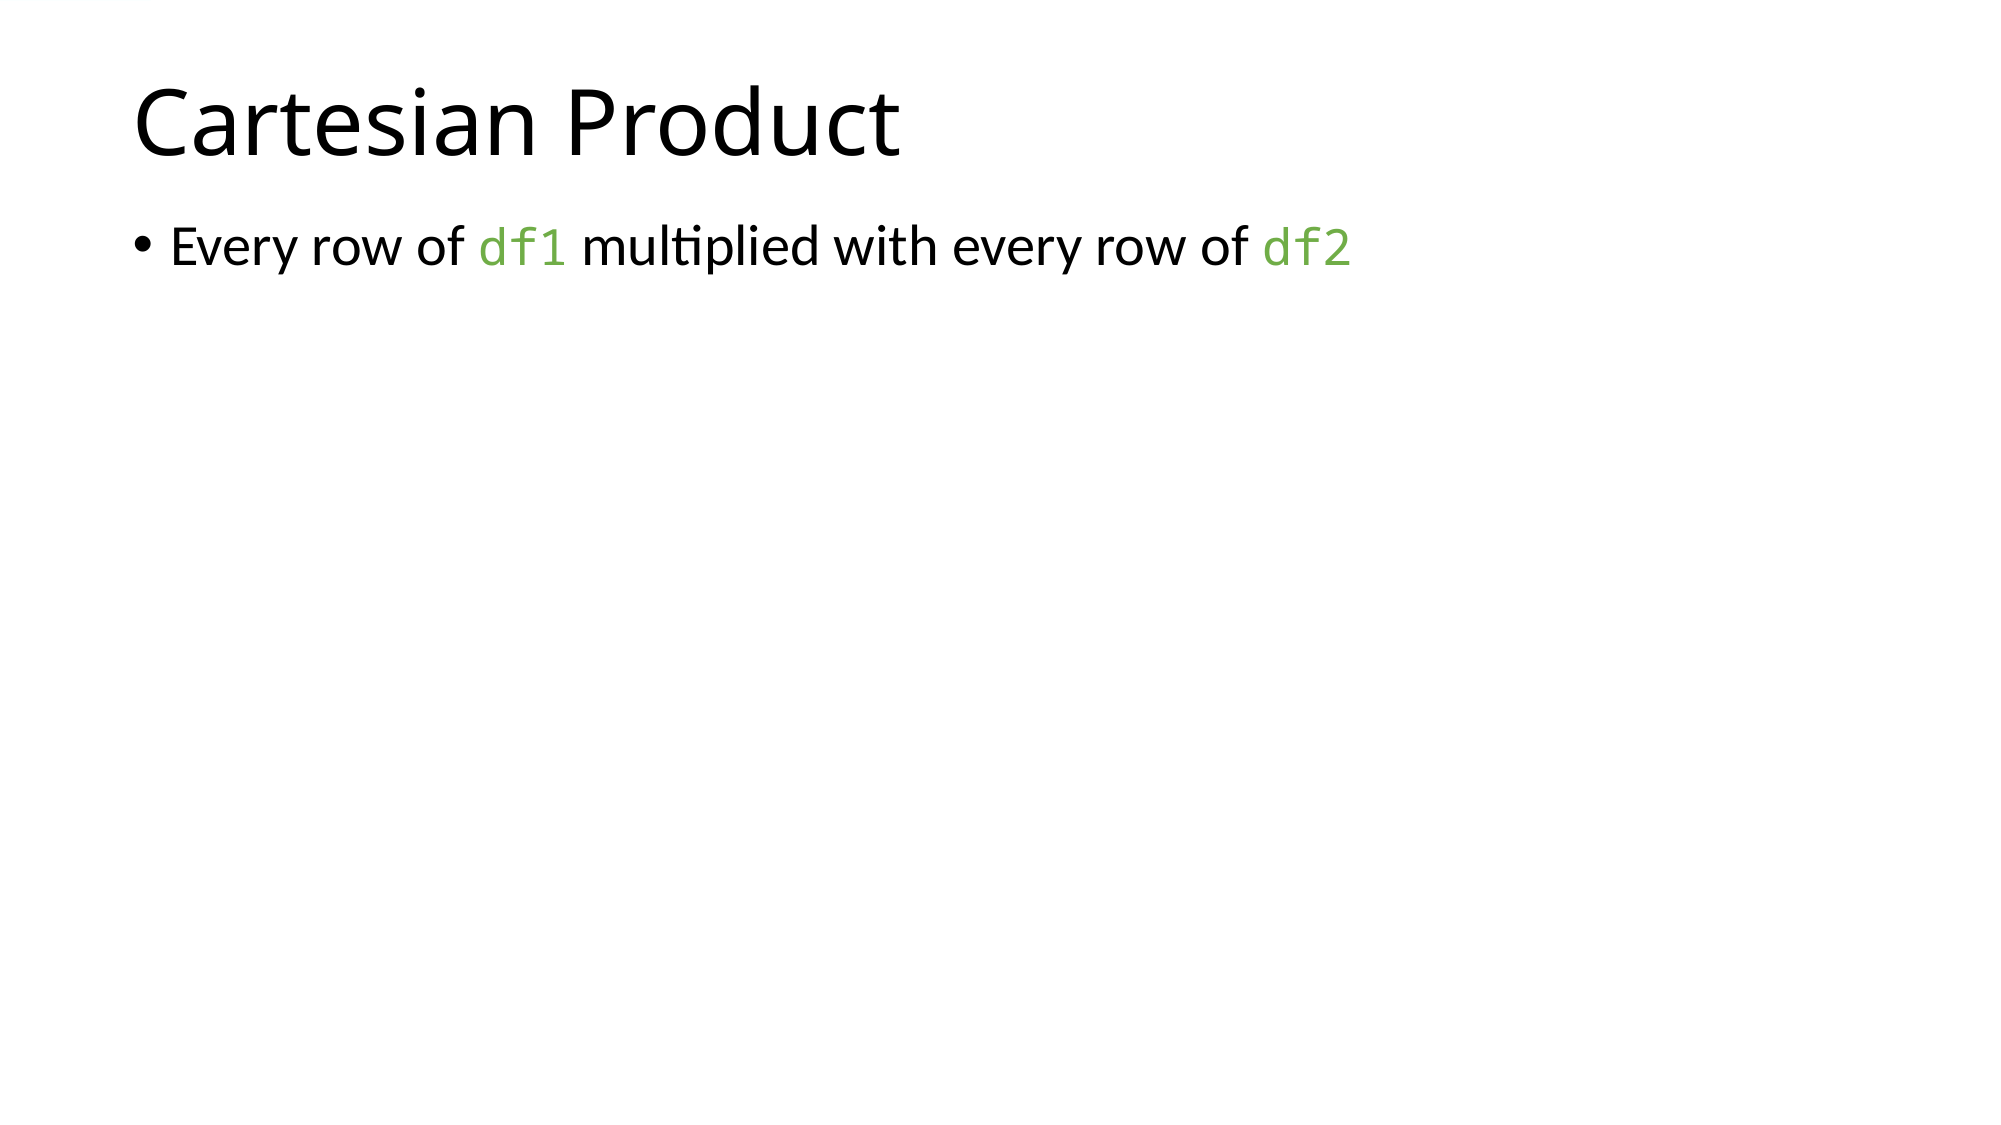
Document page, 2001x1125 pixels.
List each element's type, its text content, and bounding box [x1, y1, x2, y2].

list Every row of df1 multiplied with every row of df2 [117, 207, 1895, 1055]
title Cartesian Product [117, 44, 1843, 207]
